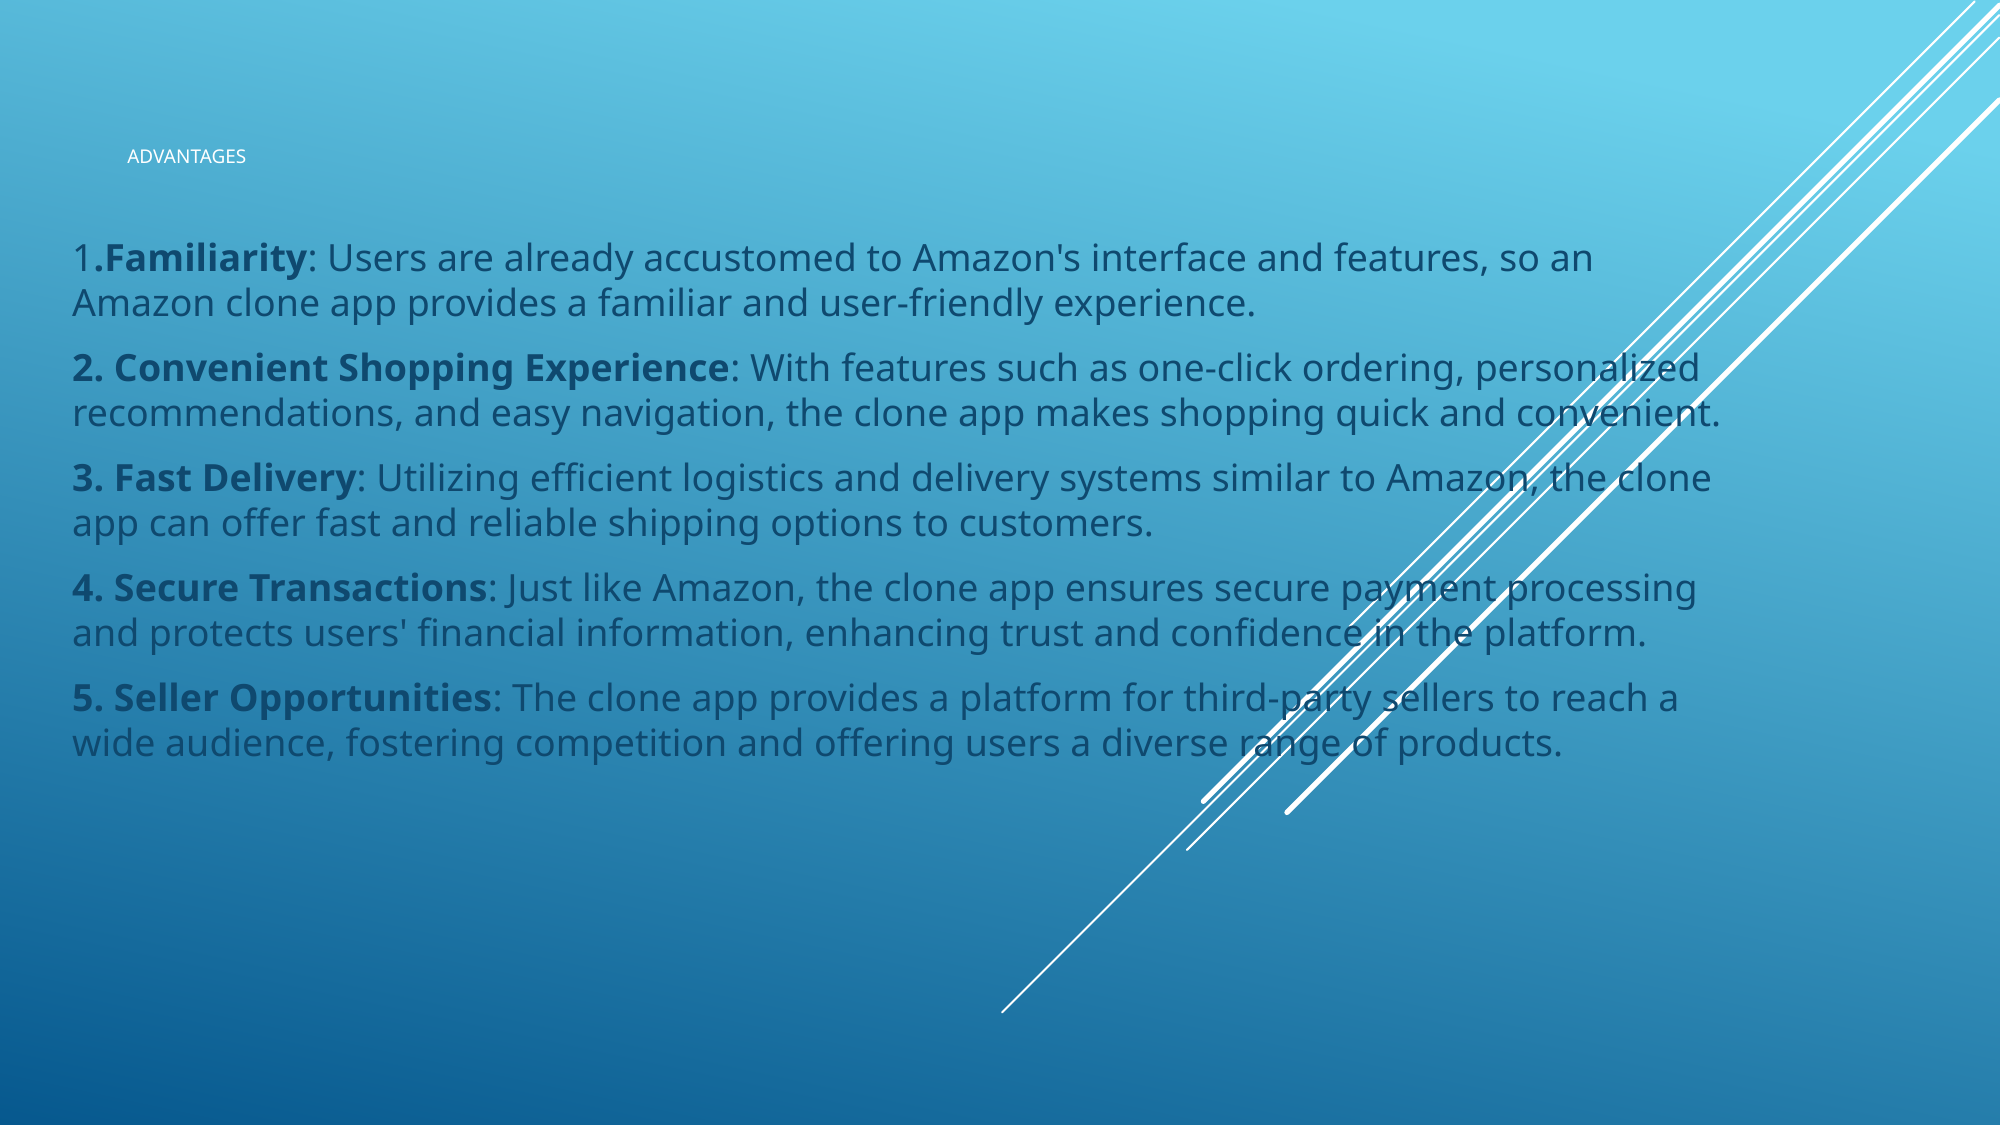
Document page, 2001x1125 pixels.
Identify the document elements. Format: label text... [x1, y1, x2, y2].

title Advantages [112, 112, 1425, 175]
subtitle 1.Familiarity: Users are already accustomed to Amazon's interface and features, so an Amazon clone app provides a familiar and user-friendly experience. 2. Convenient Shopping Experience: With features such as one-click ordering, personalized recommendations, and easy navigation, the clone app makes shopping quick and convenient. 3. Fast Delivery: Utilizing efficient logistics and delivery systems similar to Amazon, the clone app can offer fast and reliable shipping options to customers. 4. Secure Transactions: Just like Amazon, the clone app ensures secure payment processing and protects users' financial information, enhancing trust and confidence in the platform. 5. Seller Opportunities: The clone app provides a platform for third-party sellers to reach a wide audience, fostering competition and offering users a diverse range of products. [56, 226, 1743, 626]
